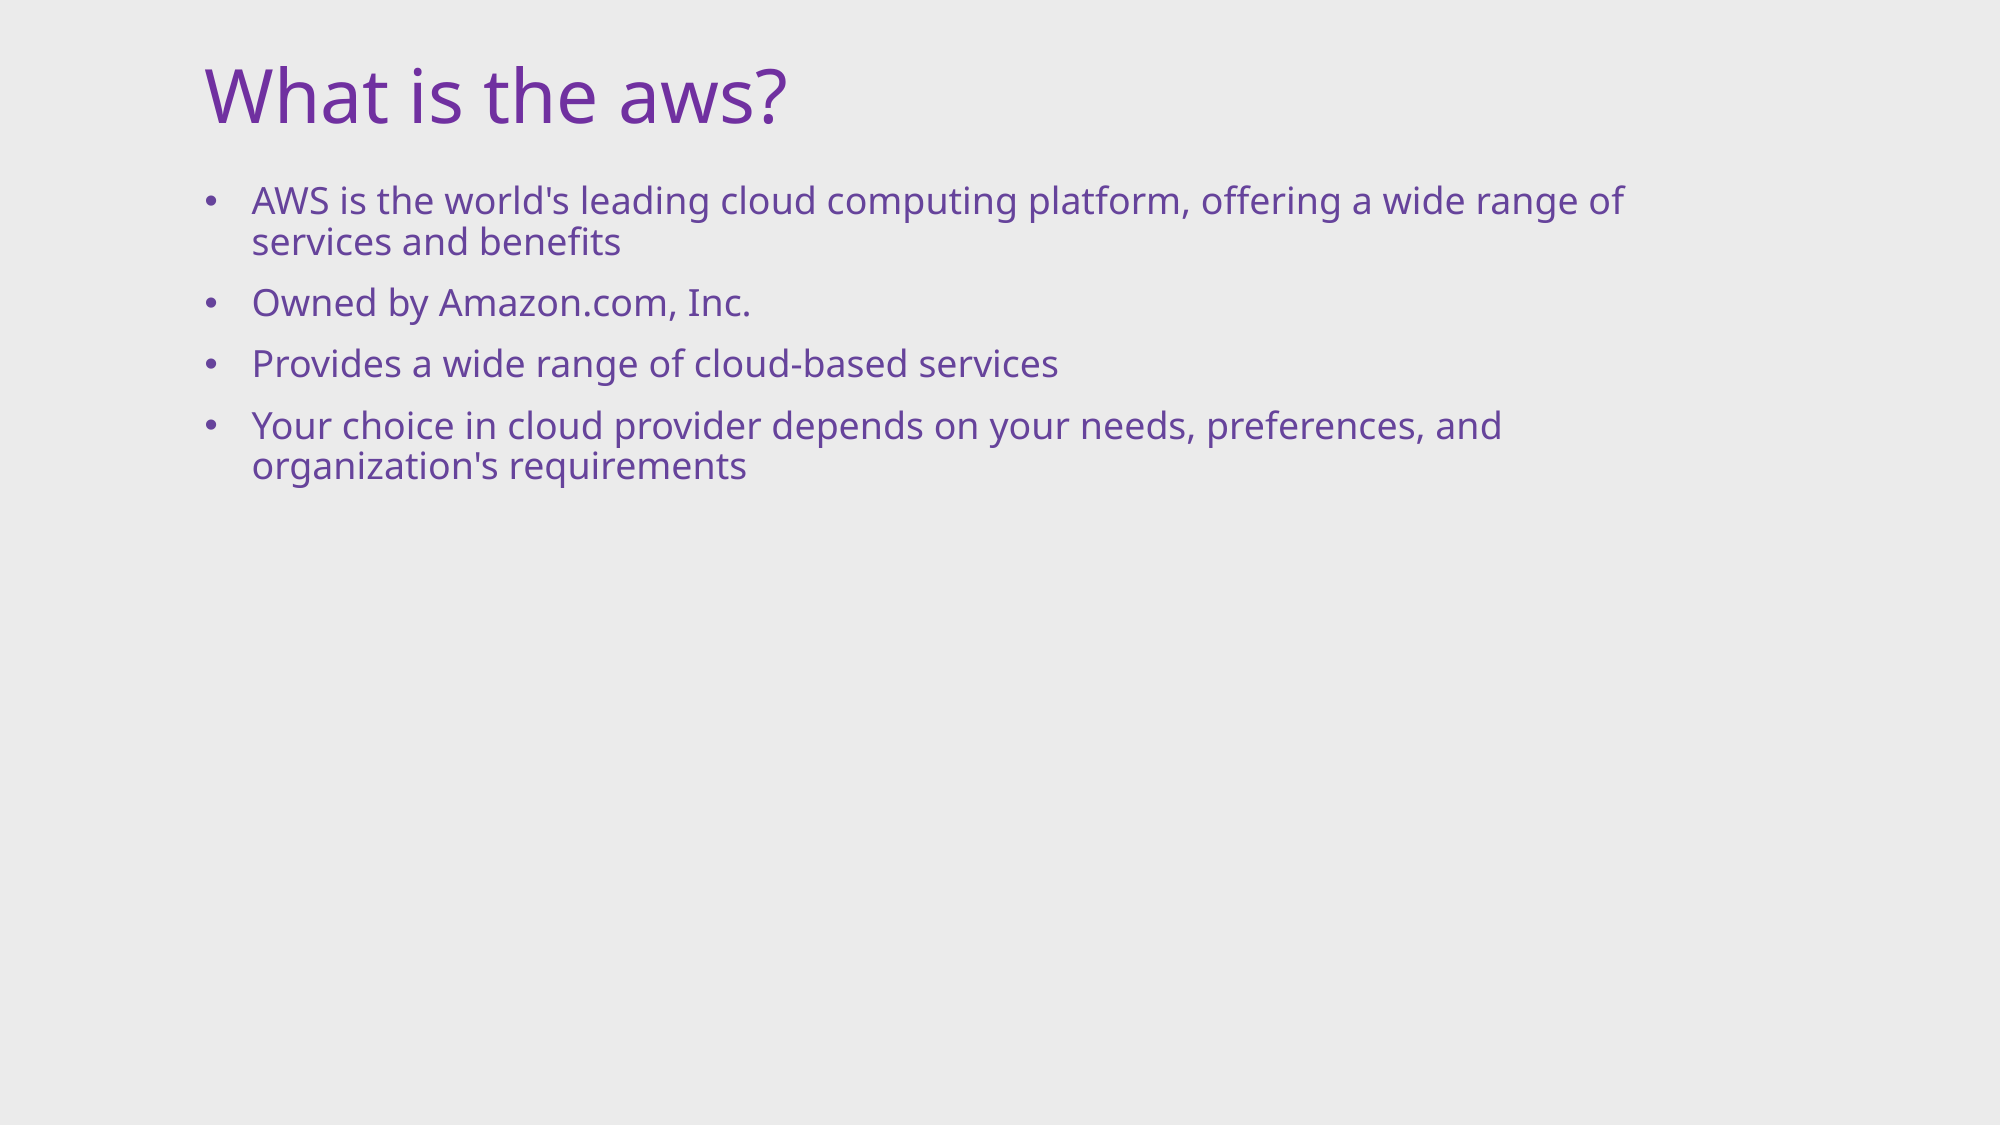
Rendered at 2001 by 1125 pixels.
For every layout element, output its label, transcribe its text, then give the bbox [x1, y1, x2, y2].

subtitle AWS is the world's leading cloud computing platform, offering a wide range of services and benefits Owned by Amazon.com, Inc. Provides a wide range of cloud-based services Your choice in cloud provider depends on your needs, preferences, and organization's requirements [189, 174, 1690, 883]
title What is the aws? [189, 15, 1750, 147]
